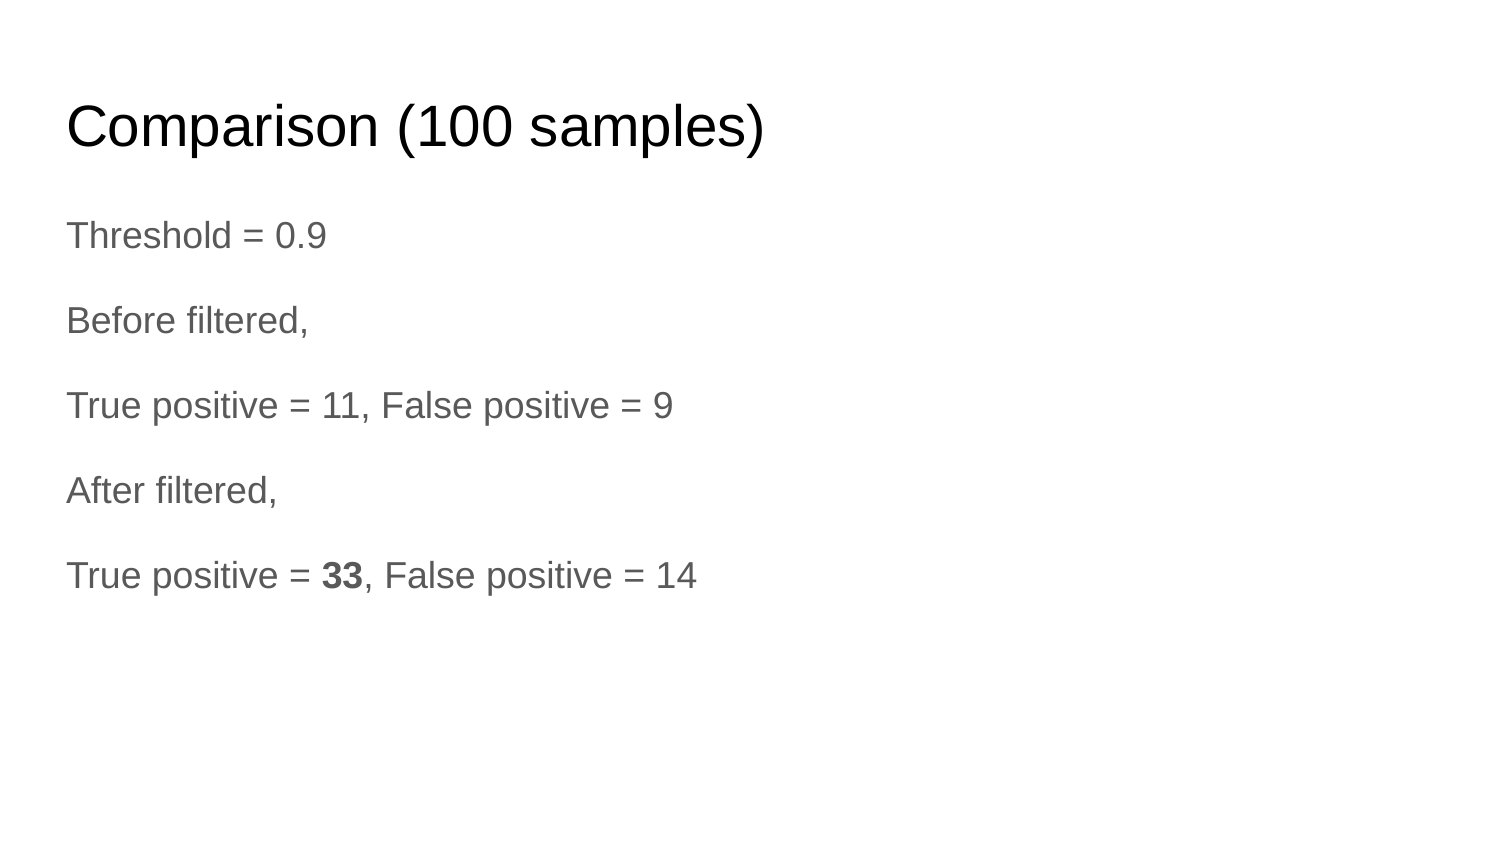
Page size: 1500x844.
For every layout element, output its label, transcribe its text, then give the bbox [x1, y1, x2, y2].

title Comparison (100 samples) [51, 72, 1449, 167]
list Threshold = 0.9 Before filtered, True positive = 11, False positive = 9 After filtered, True positive = 33, False positive = 14 [51, 189, 1449, 750]
